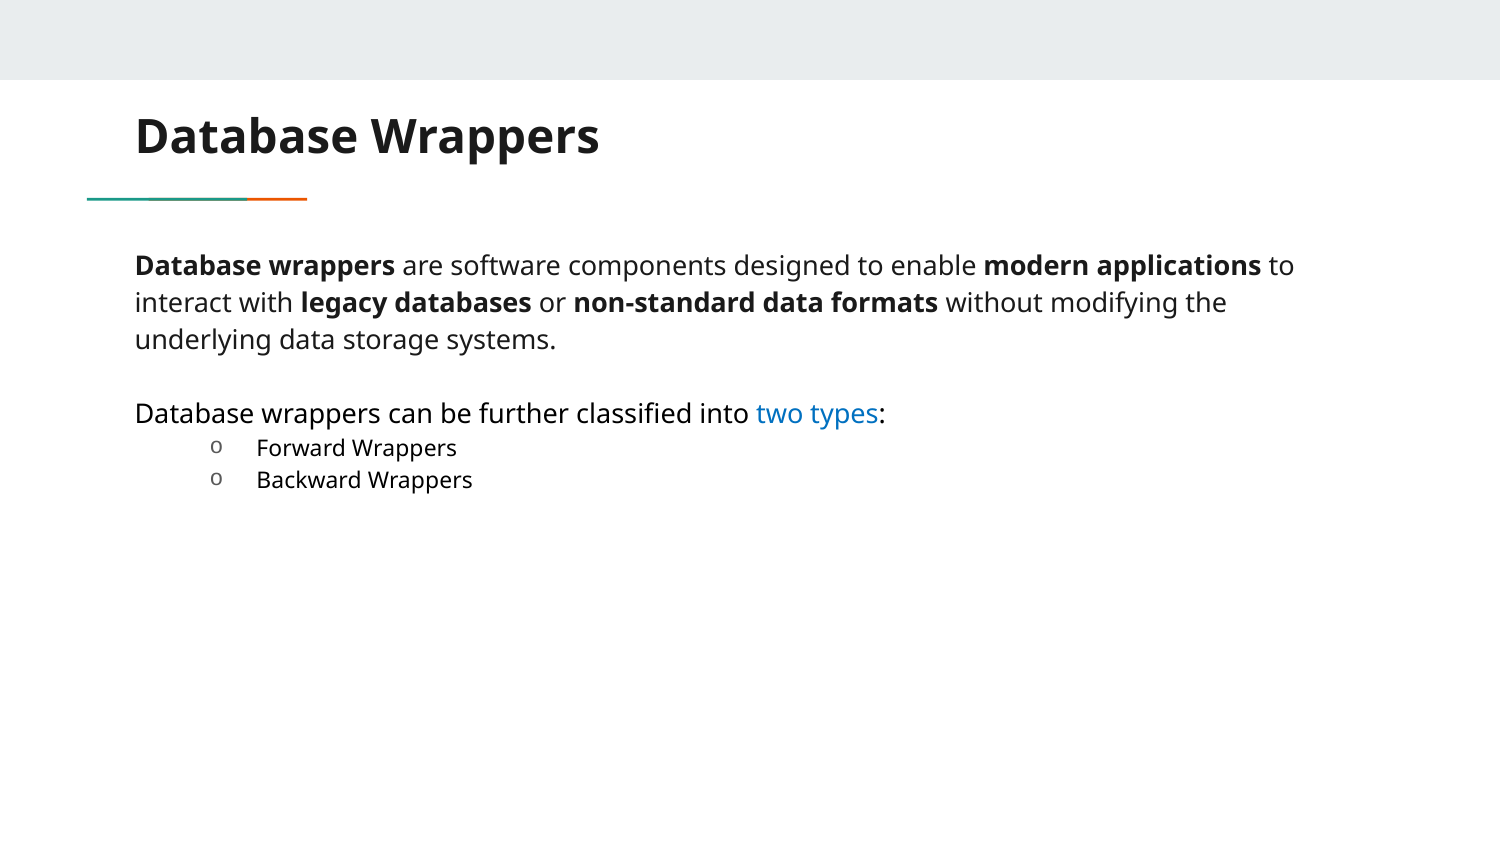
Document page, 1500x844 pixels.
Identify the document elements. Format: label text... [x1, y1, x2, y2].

title Database Wrappers [119, 91, 1381, 180]
list Database wrappers are software components designed to enable modern applications to interact with legacy databases or non-standard data formats without modifying the underlying data storage systems. Database wrappers can be further classified into two types: Forward Wrappers Backward Wrappers [119, 228, 1381, 833]
